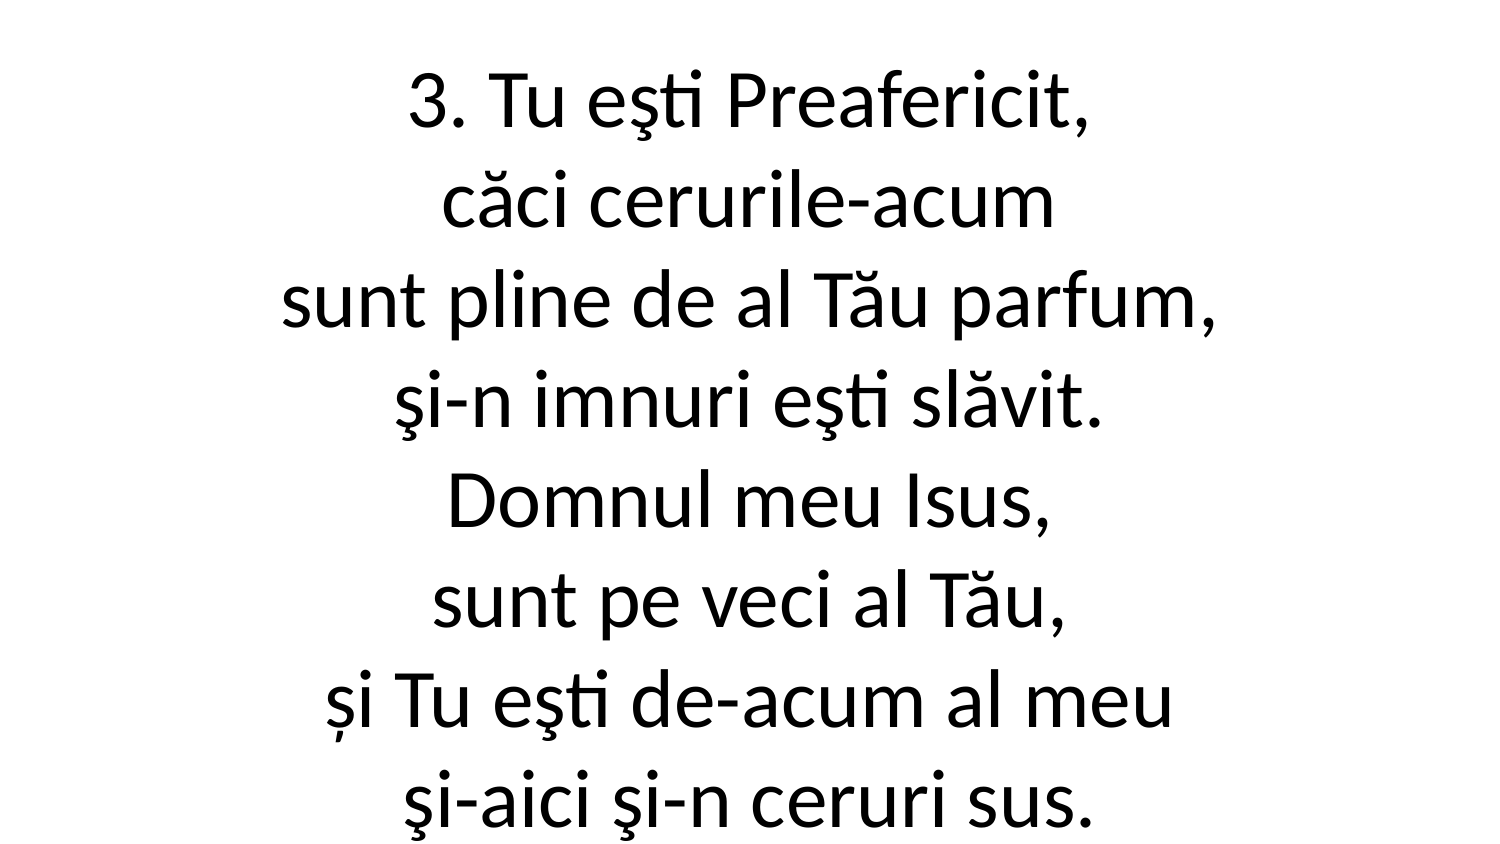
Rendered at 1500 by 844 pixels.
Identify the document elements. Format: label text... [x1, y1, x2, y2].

text_box 3. Tu eşti Preafericit, căci cerurile-acum sunt pline de al Tău parfum, şi-n imnuri eşti slăvit. Domnul meu Isus, sunt pe veci al Tău, și Tu eşti de-acum al meu şi-aici şi-n ceruri sus. [265, 0, 1235, 844]
